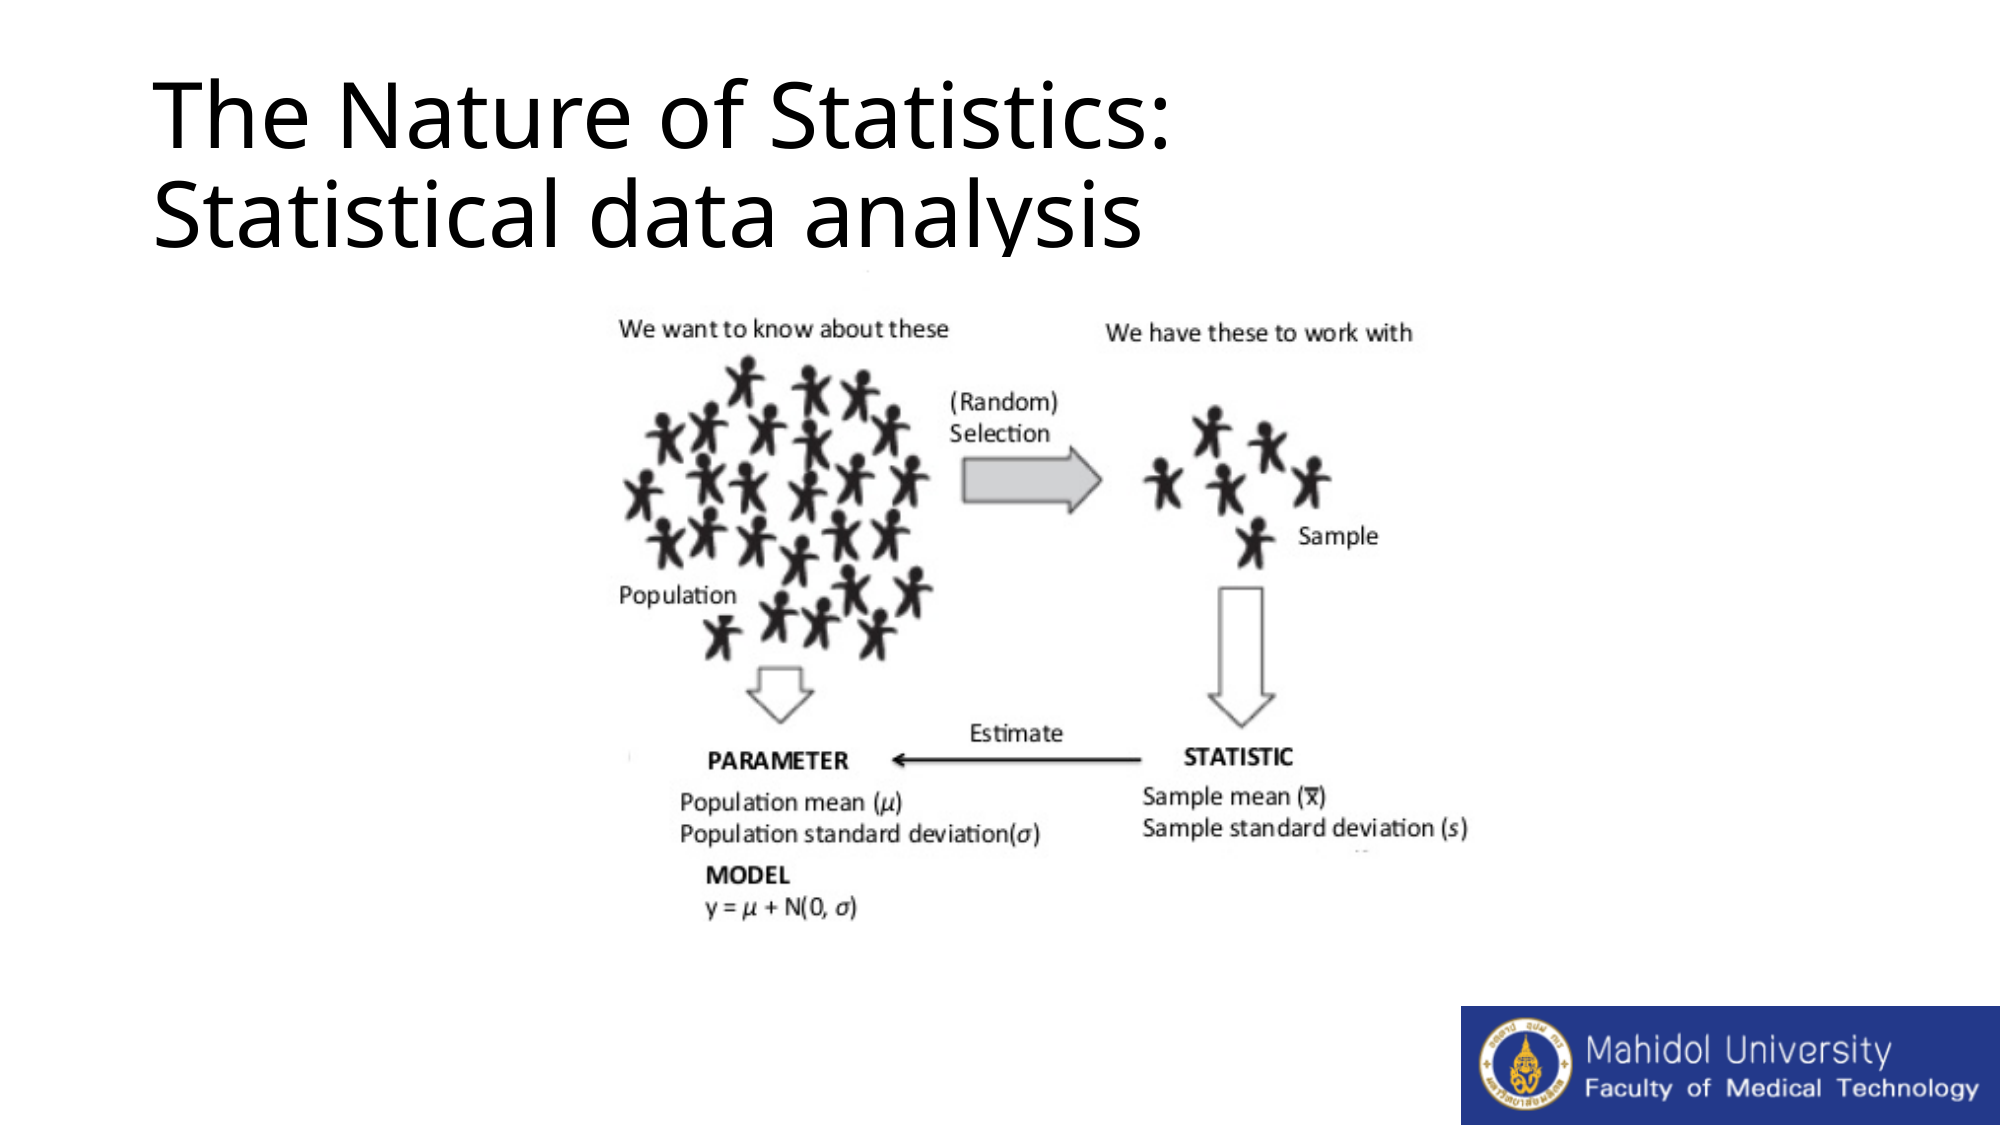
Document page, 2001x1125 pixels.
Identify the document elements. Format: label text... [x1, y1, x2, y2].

picture [1461, 1006, 2000, 1125]
title The Nature of Statistics: Statistical data analysis [137, 59, 1863, 278]
picture [554, 257, 1496, 967]
